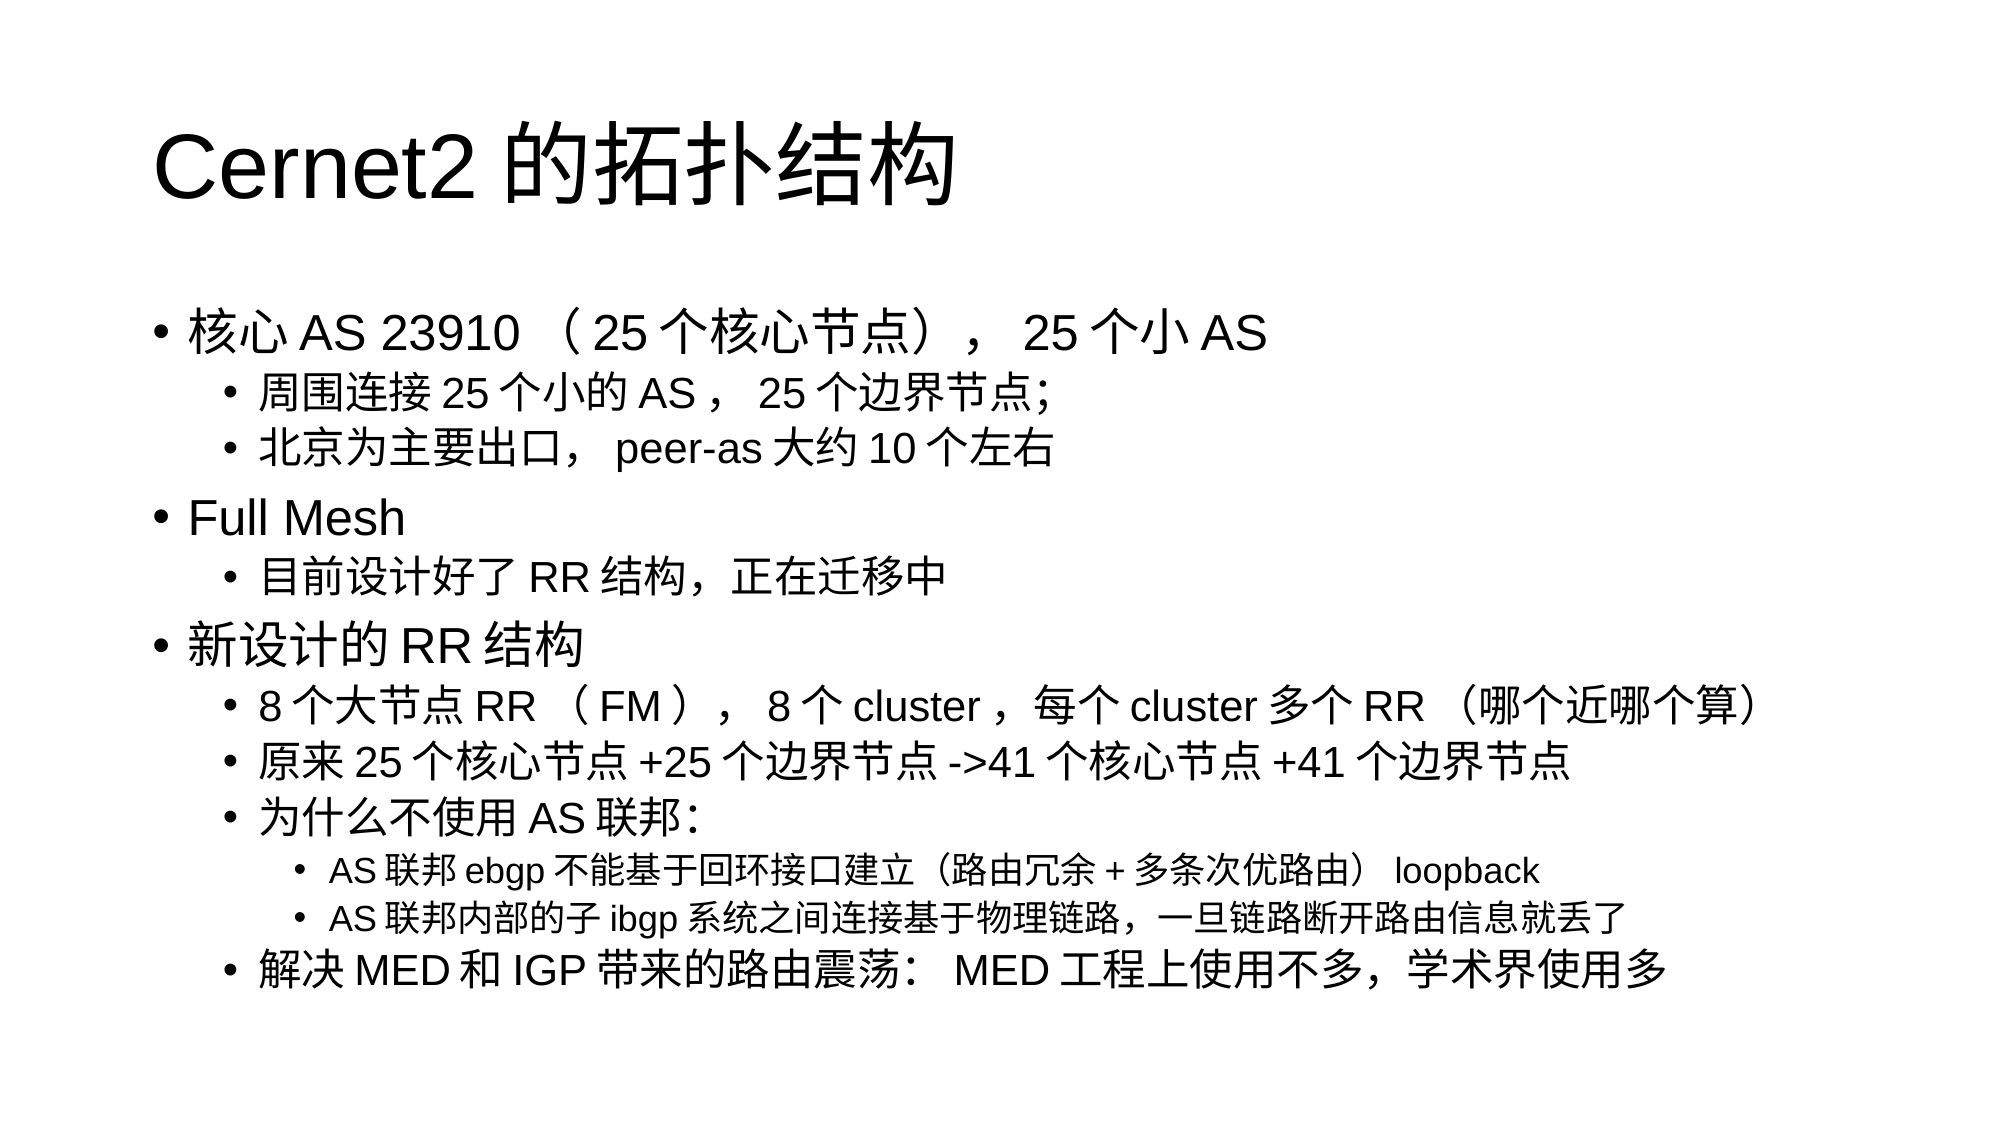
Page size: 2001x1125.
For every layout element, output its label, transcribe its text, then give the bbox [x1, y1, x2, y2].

list 核心AS 23910（25个核心节点），25个小AS 周围连接25个小的AS，25个边界节点； 北京为主要出口，peer-as大约10个左右 Full Mesh 目前设计好了RR结构，正在迁移中 新设计的RR结构 8个大节点RR（FM），8个cluster，每个cluster多个RR（哪个近哪个算） 原来25个核心节点+25个边界节点->41个核心节点+41个边界节点 为什么不使用AS联邦： AS联邦ebgp不能基于回环接口建立（路由冗余+多条次优路由）loopback AS联邦内部的子ibgp系统之间连接基于物理链路，一旦链路断开路由信息就丢了 解决MED和IGP带来的路由震荡：MED工程上使用不多，学术界使用多 [137, 299, 1863, 1014]
title Cernet2的拓扑结构 [137, 59, 1863, 278]
